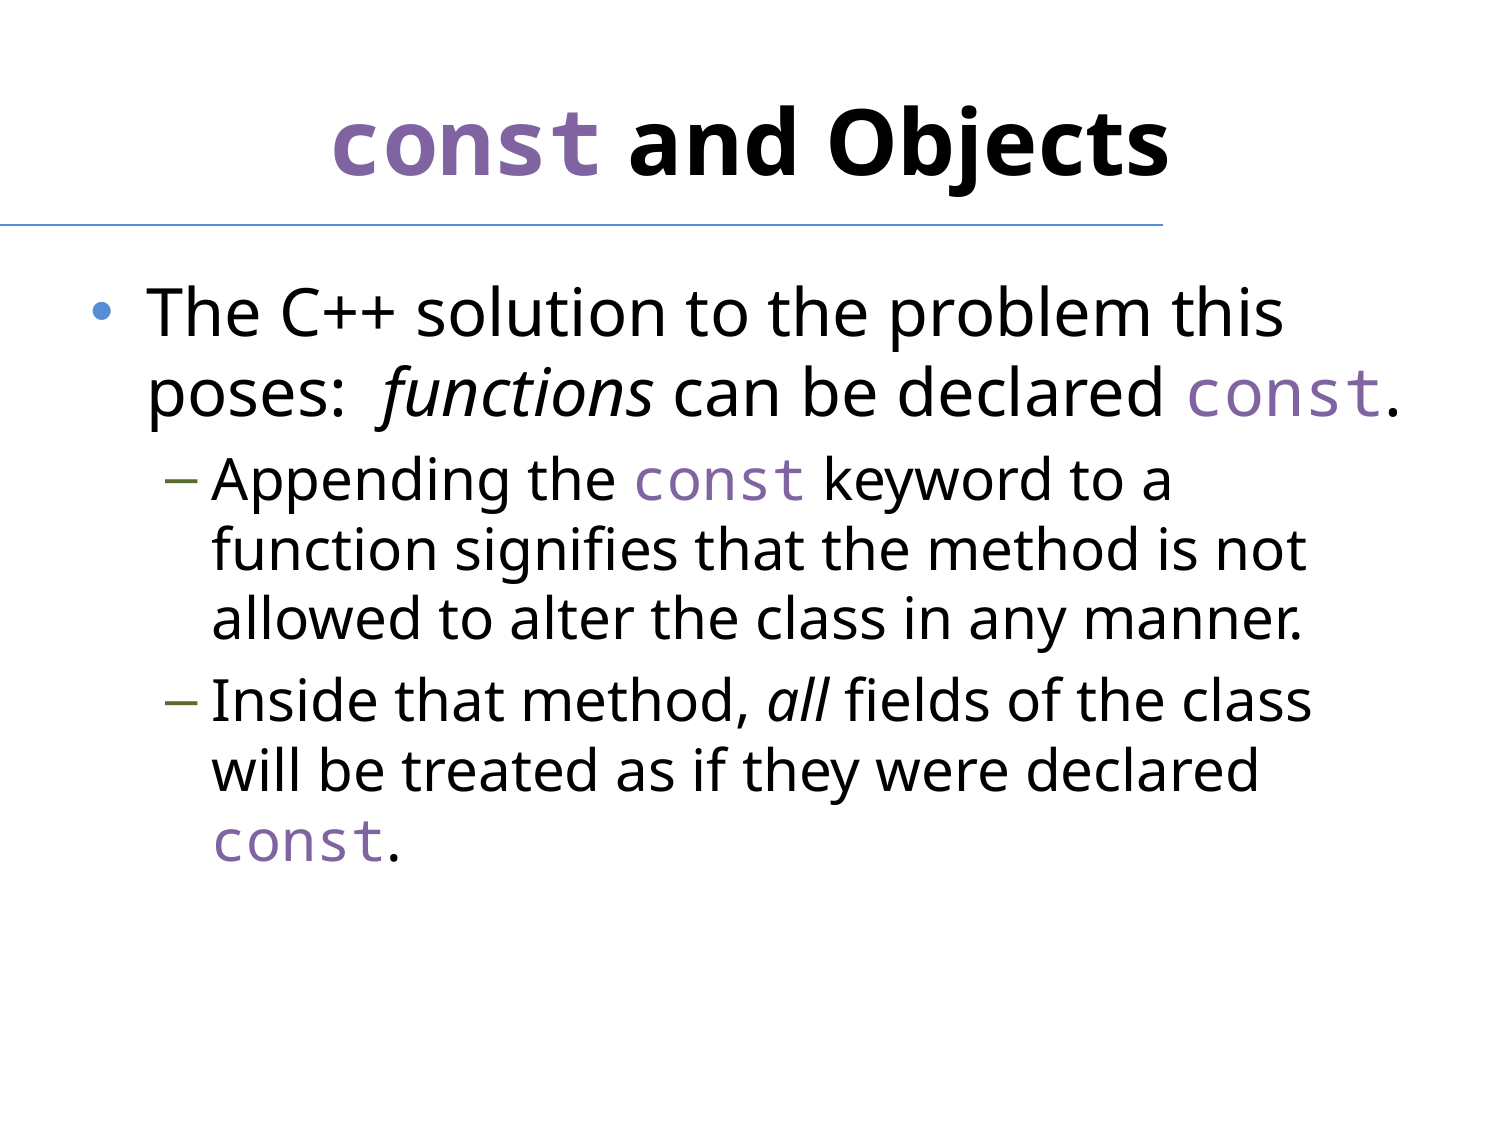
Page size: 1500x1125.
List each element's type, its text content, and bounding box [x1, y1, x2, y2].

title const and Objects [75, 45, 1425, 233]
list The C++ solution to the problem this poses: functions can be declared const. Appending the const keyword to a function signifies that the method is not allowed to alter the class in any manner. Inside that method, all fields of the class will be treated as if they were declared const. [75, 262, 1425, 1005]
